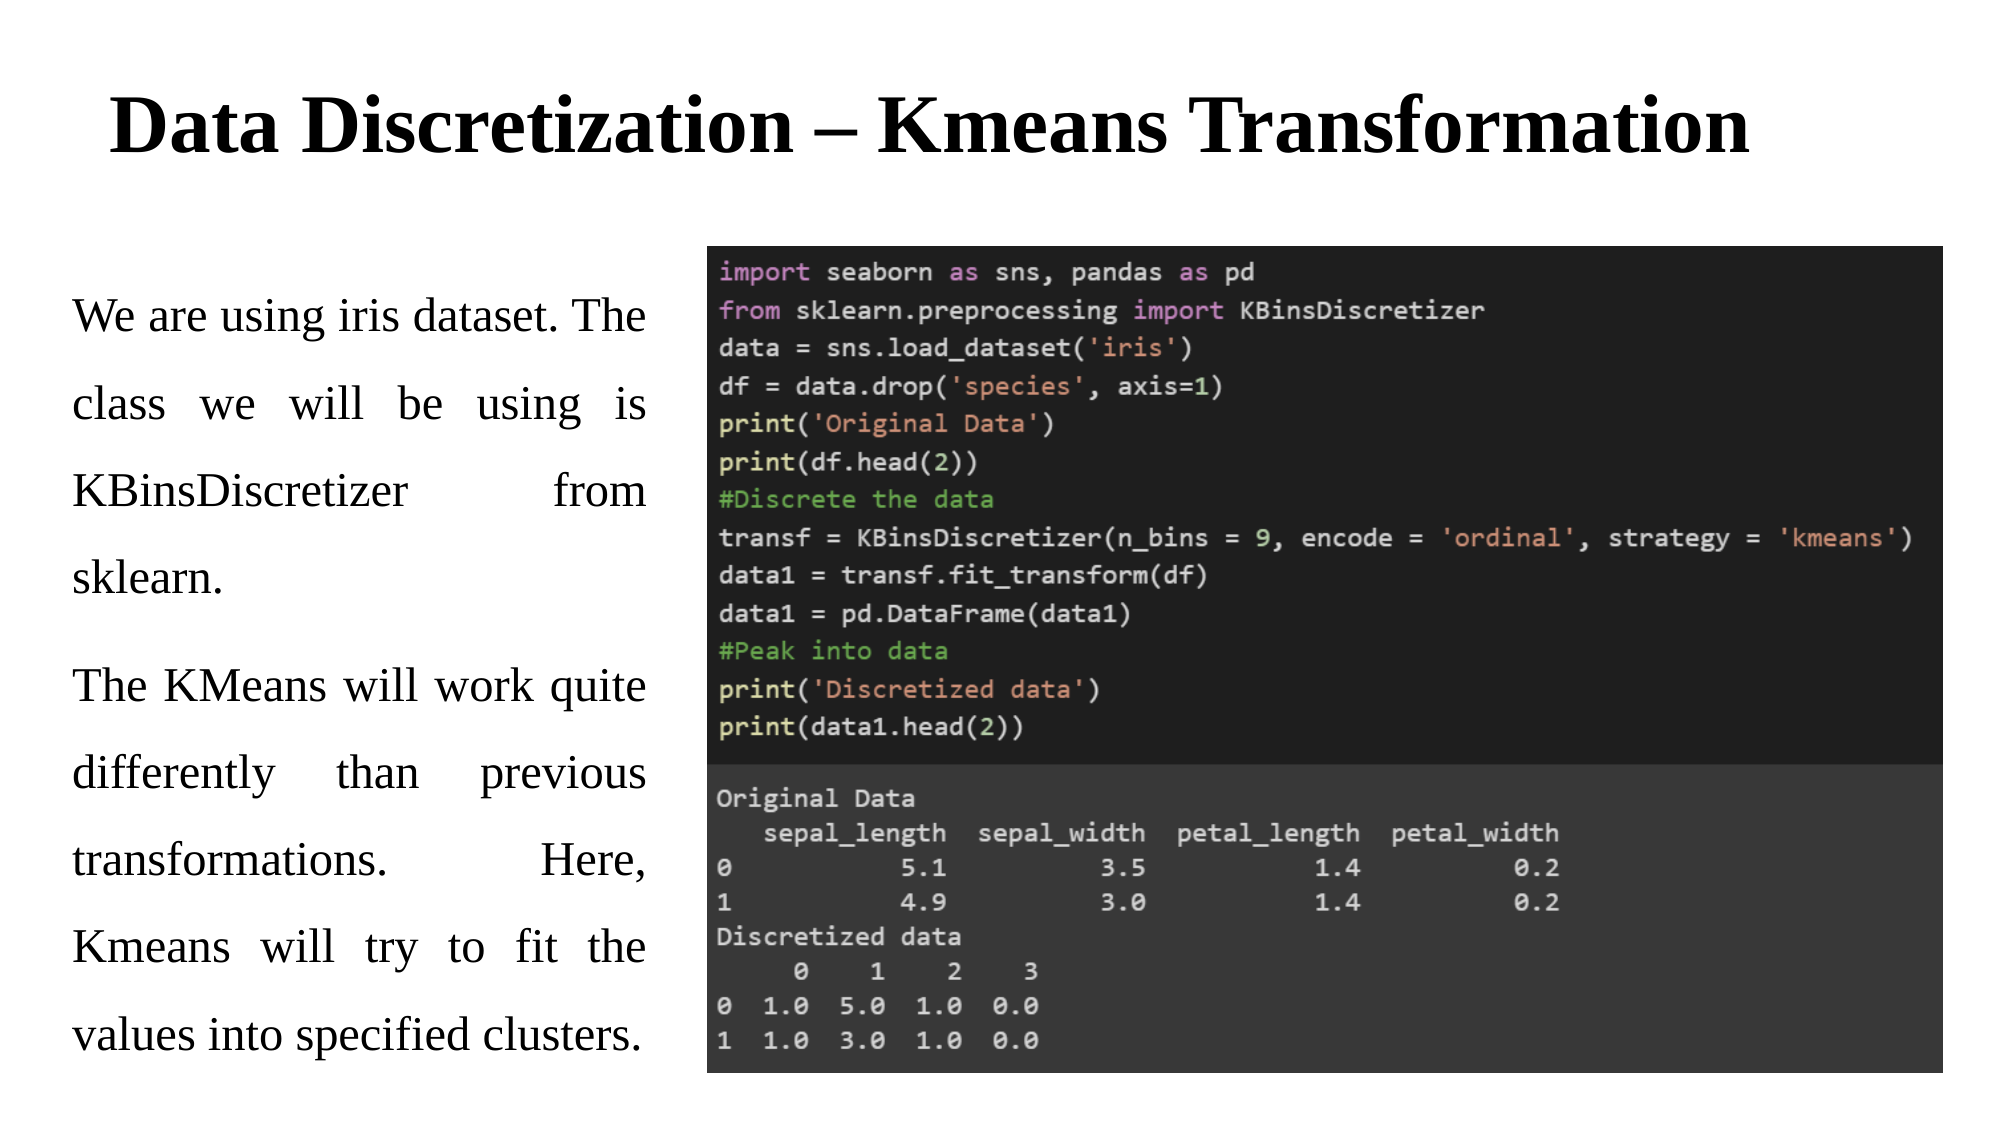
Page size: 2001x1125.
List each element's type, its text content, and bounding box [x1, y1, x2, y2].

title Data Discretization – Kmeans Transformation [94, 16, 1820, 235]
picture [707, 246, 1943, 1073]
list We are using iris dataset. The class we will be using is KBinsDiscretizer from sklearn. The KMeans will work quite differently than previous transformations. Here, Kmeans will try to fit the values into specified clusters. [57, 246, 663, 1092]
